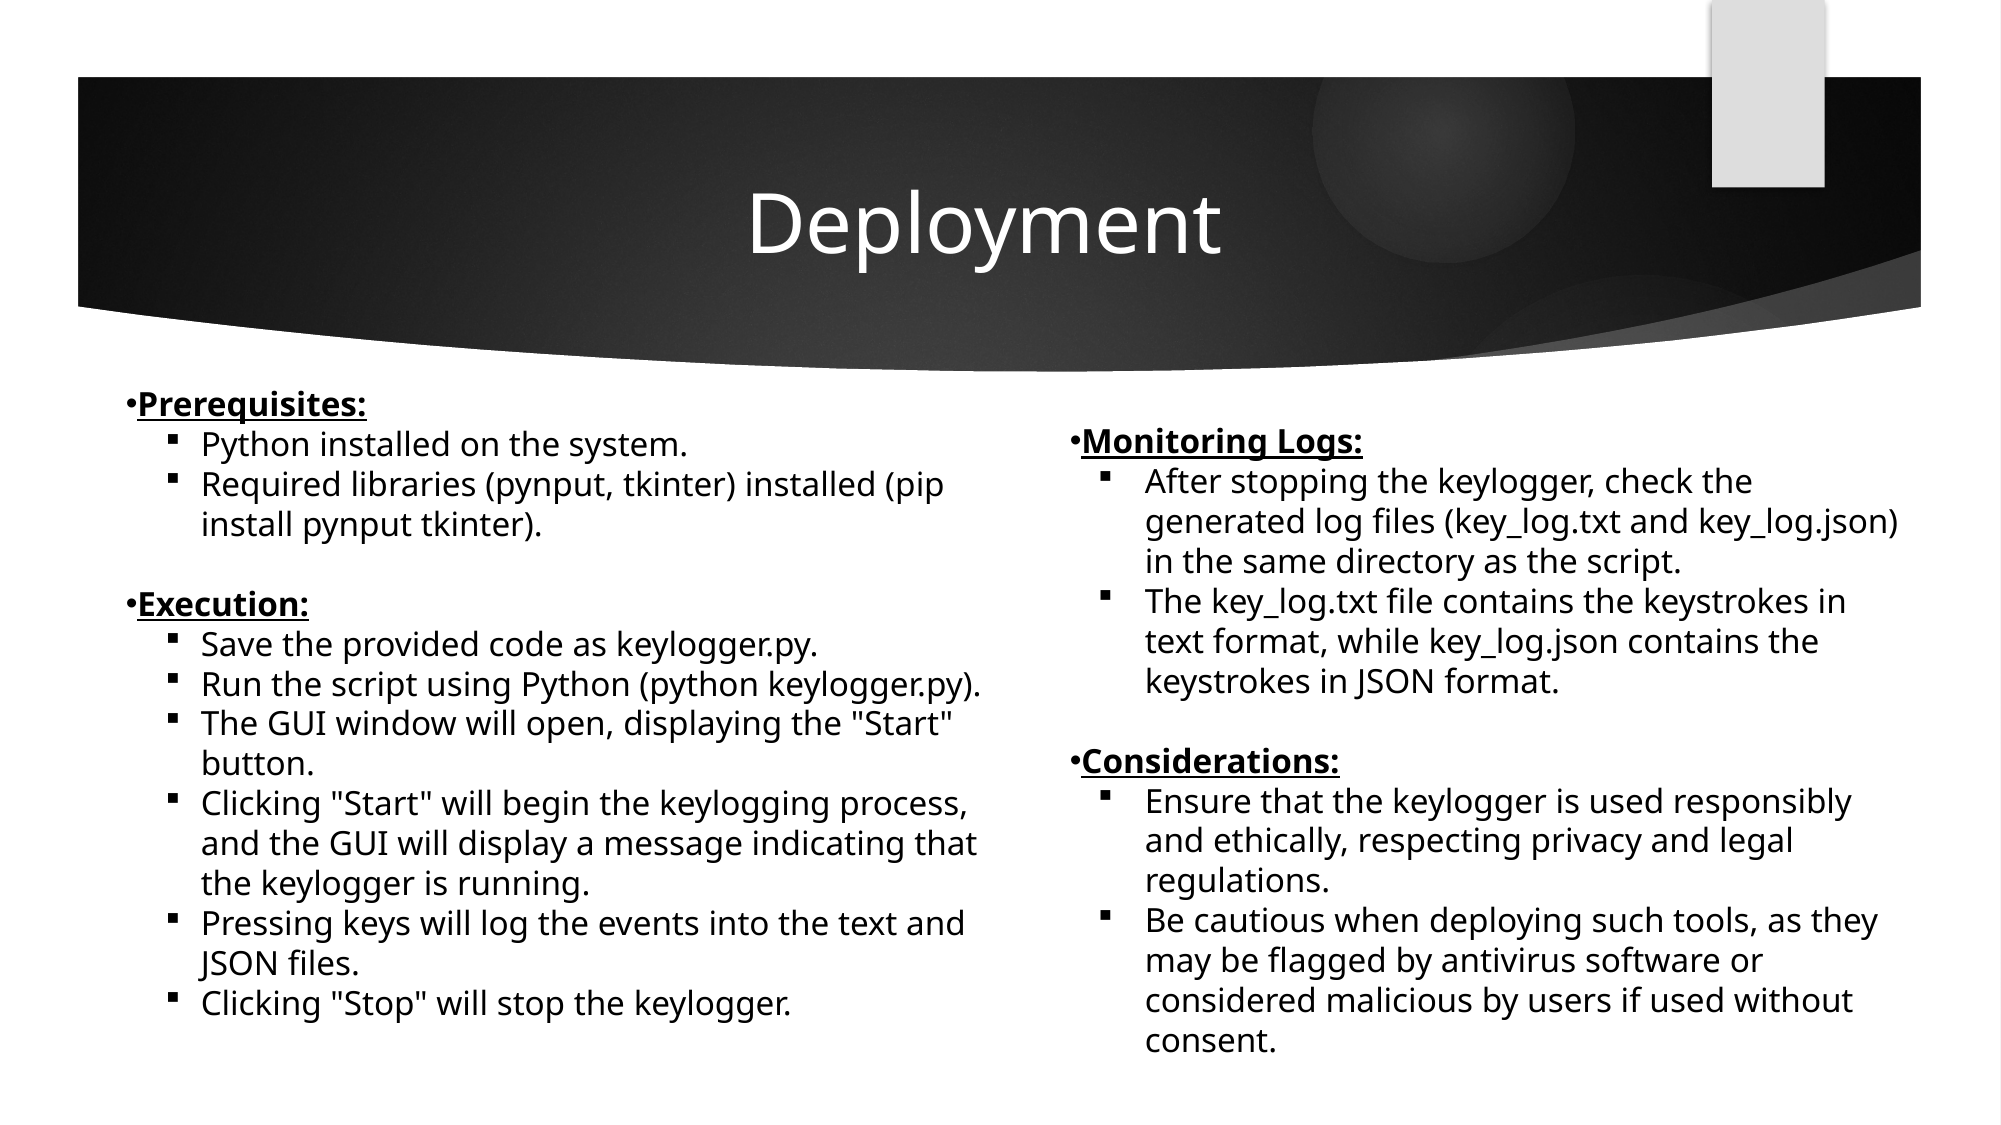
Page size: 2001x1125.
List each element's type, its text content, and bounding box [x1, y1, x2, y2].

text_box Monitoring Logs: After stopping the keylogger, check the generated log files (key_log.txt and key_log.json) in the same directory as the script. The key_log.txt file contains the keystrokes in text format, while key_log.json contains the keystrokes in JSON format. Considerations: Ensure that the keylogger is used responsibly and ethically, respecting privacy and legal regulations. Be cautious when deploying such tools, as they may be flagged by antivirus software or considered malicious by users if used without consent. [1054, 412, 1918, 1067]
text_box Deployment [730, 163, 1270, 278]
text_box Prerequisites: Python installed on the system. Required libraries (pynput, tkinter) installed (pip install pynput tkinter). Execution: Save the provided code as keylogger.py. Run the script using Python (python keylogger.py). The GUI window will open, displaying the "Start" button. Clicking "Start" will begin the keylogging process, and the GUI will display a message indicating that the keylogger is running. Pressing keys will log the events into the text and JSON files. Clicking "Stop" will stop the keylogger. [110, 375, 1037, 1030]
